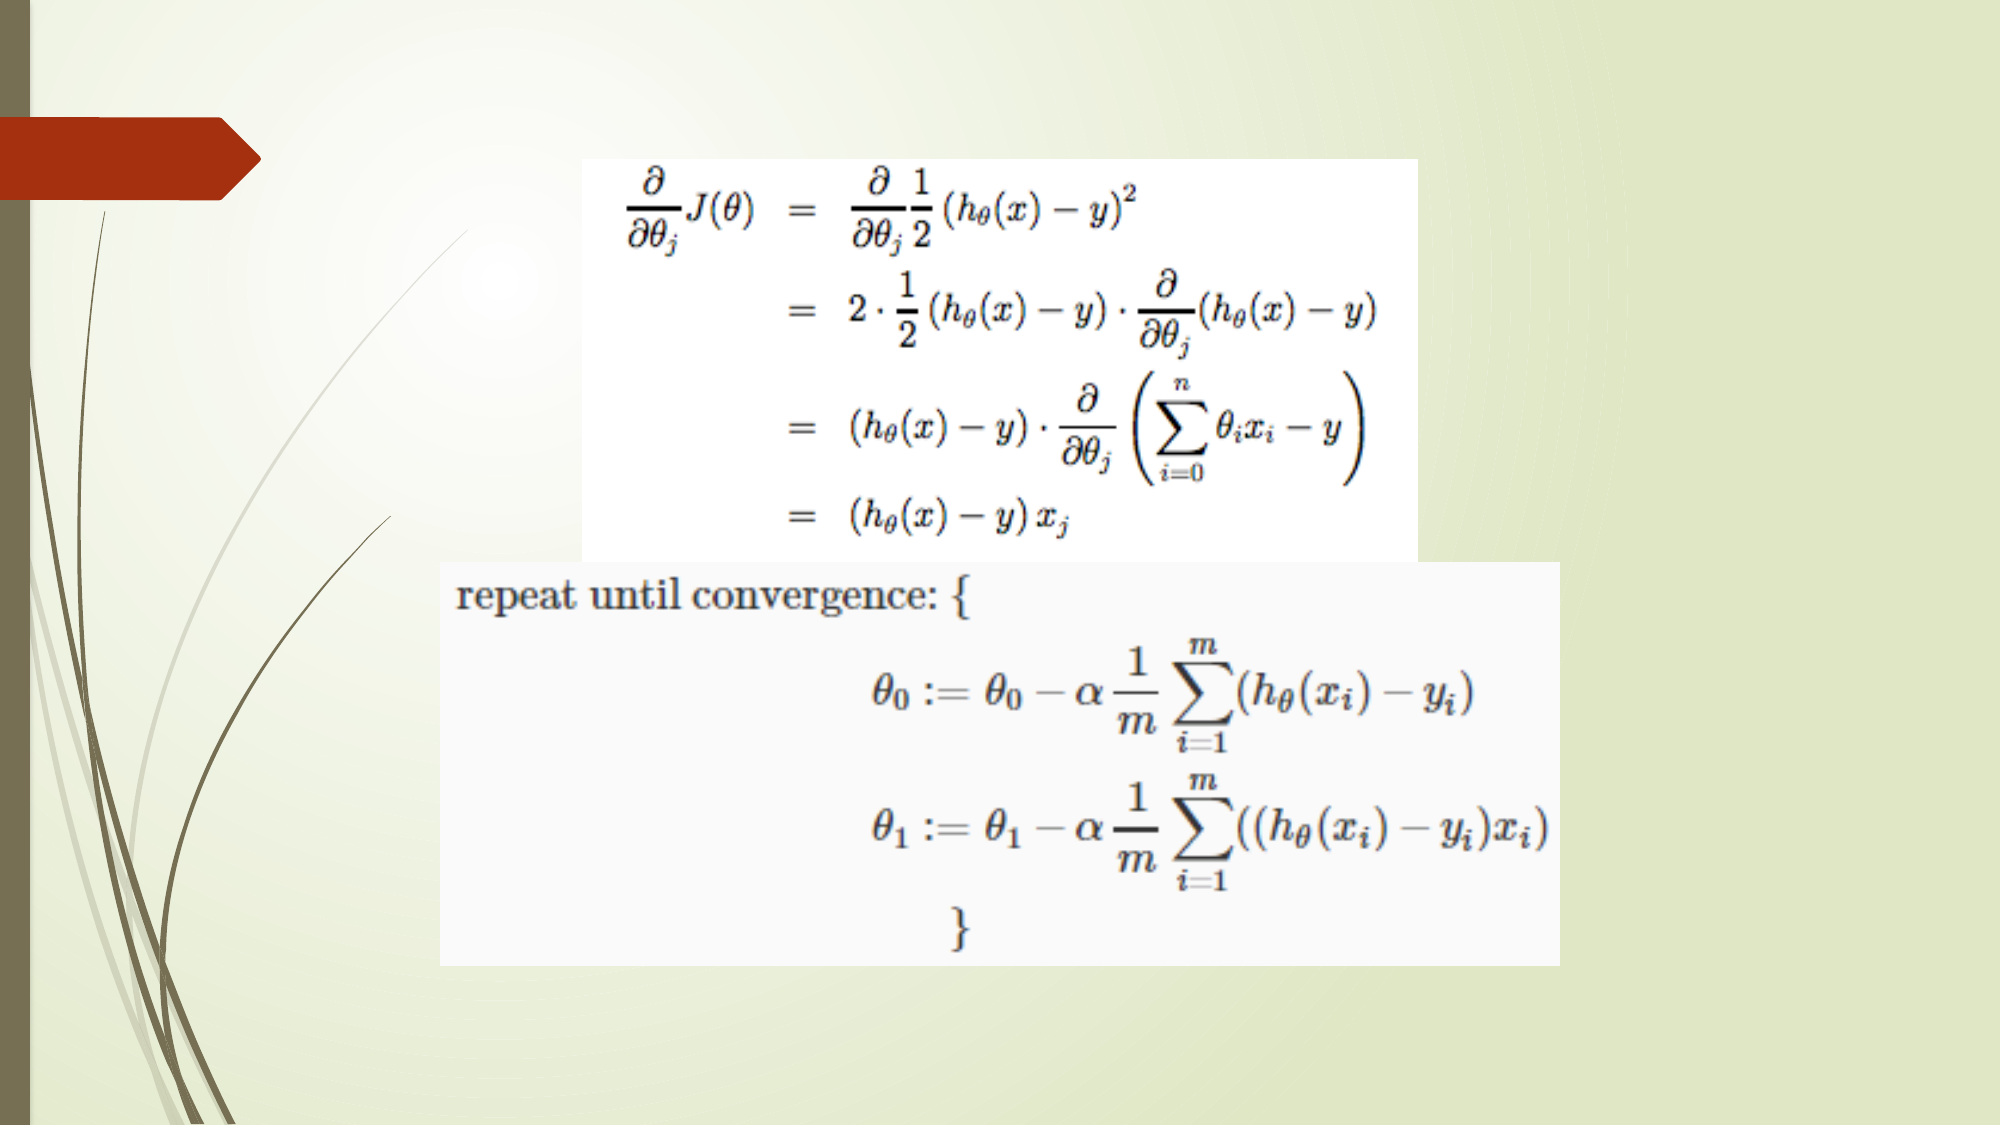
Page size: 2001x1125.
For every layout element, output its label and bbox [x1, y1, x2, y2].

list [582, 159, 1418, 561]
picture [440, 562, 1560, 966]
